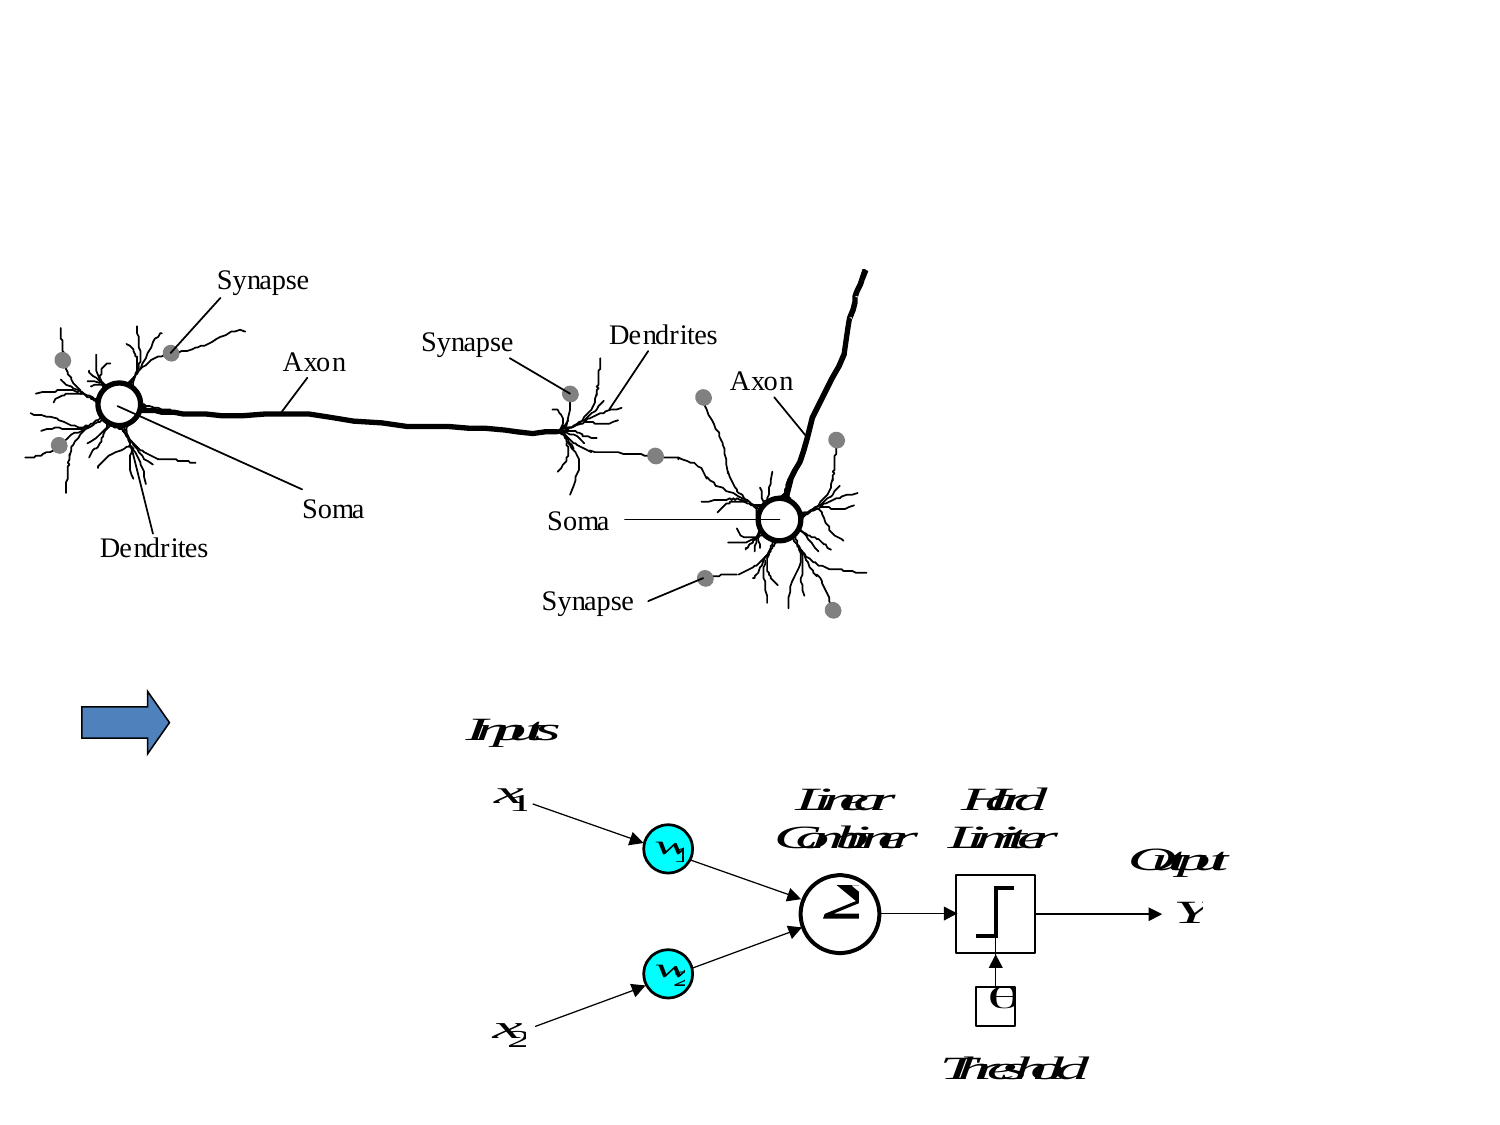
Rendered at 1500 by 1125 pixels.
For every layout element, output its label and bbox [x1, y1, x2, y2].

text_box [445, 702, 1243, 1093]
list [23, 269, 880, 630]
text_box [81, 691, 170, 754]
